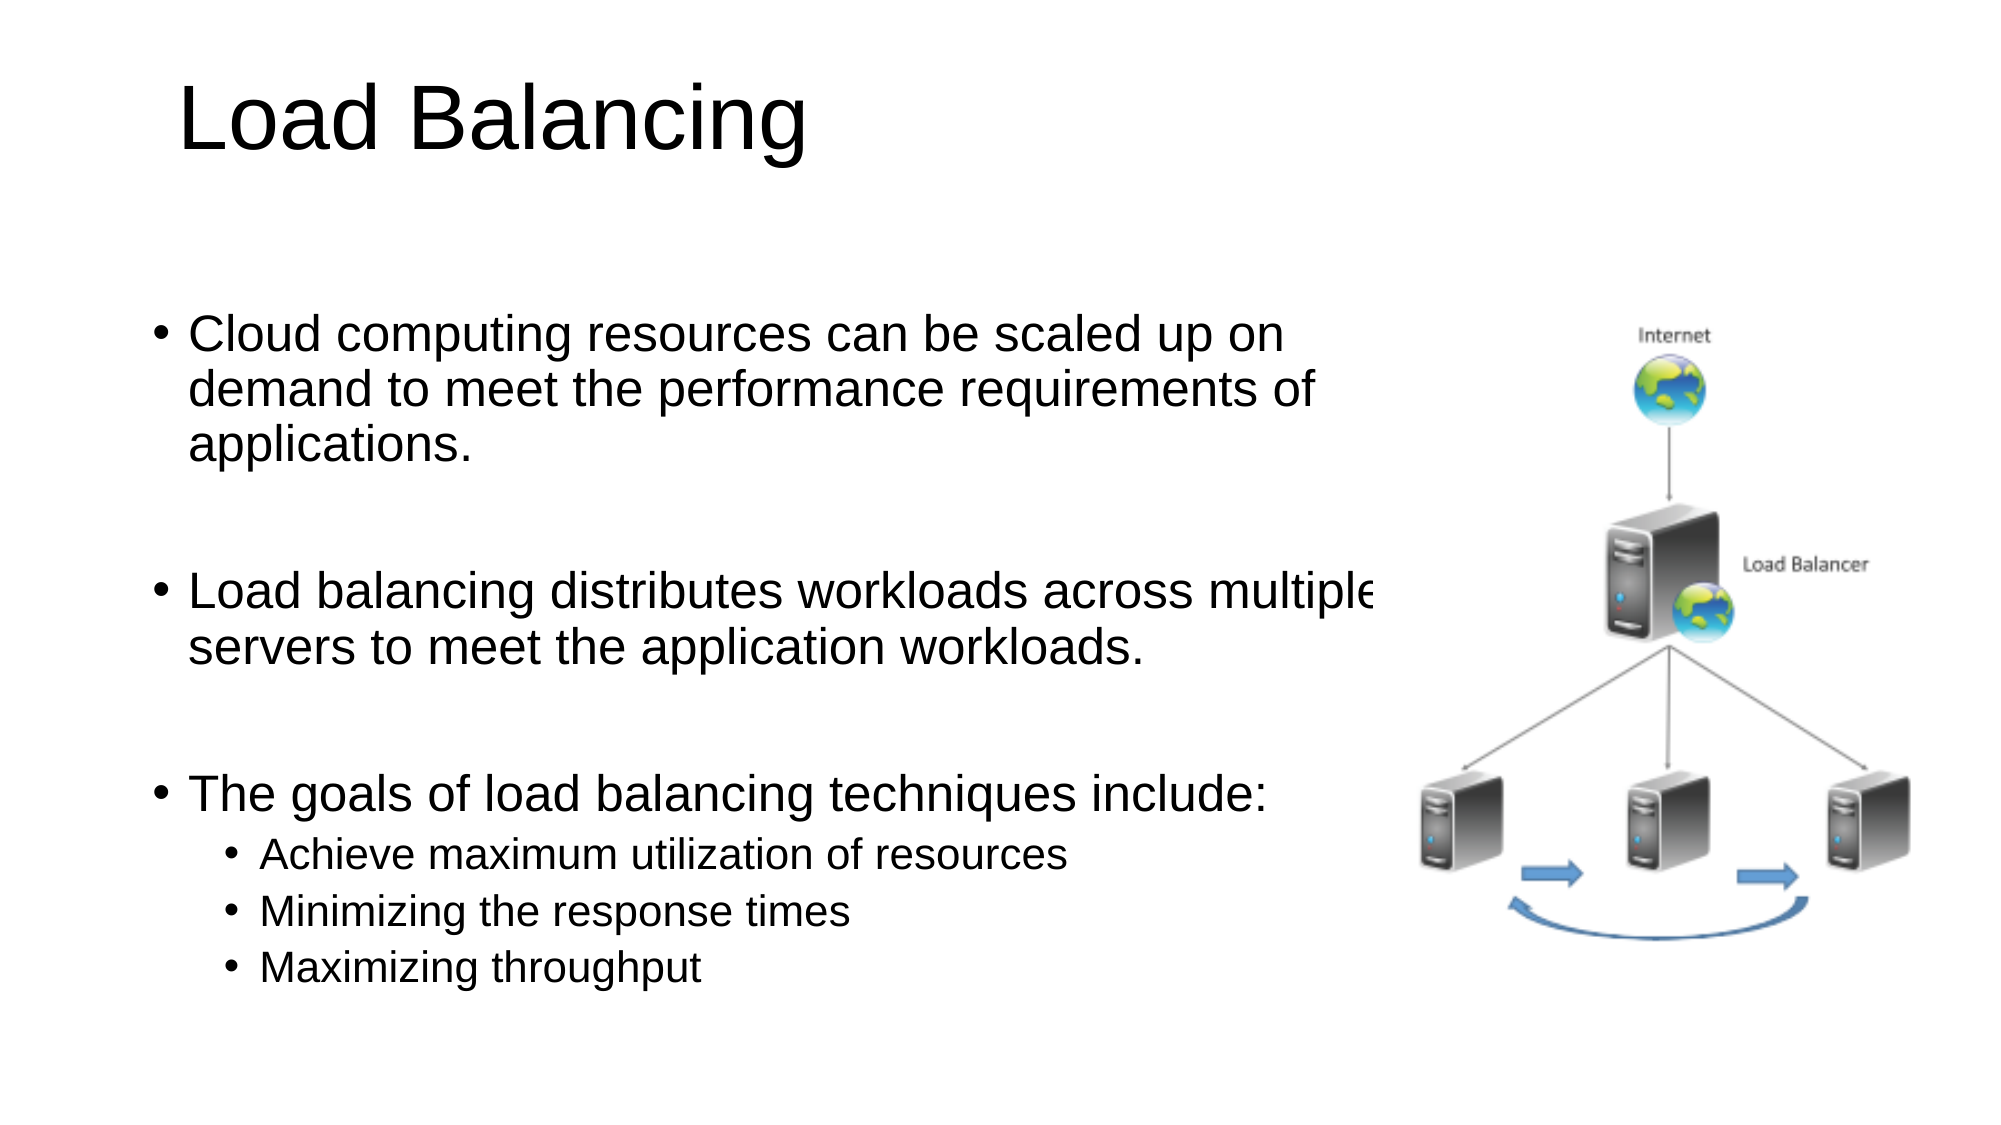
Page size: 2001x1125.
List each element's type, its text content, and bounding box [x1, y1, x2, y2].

list Cloud computing resources can be scaled up on demand to meet the performance requirements of applications. Load balancing distributes workloads across multiple servers to meet the application workloads. The goals of load balancing techniques include: Achieve maximum utilization of resources Minimizing the response times Maximizing throughput [137, 299, 1404, 1014]
title Load Balancing [137, 30, 1863, 209]
picture [1373, 299, 1951, 957]
